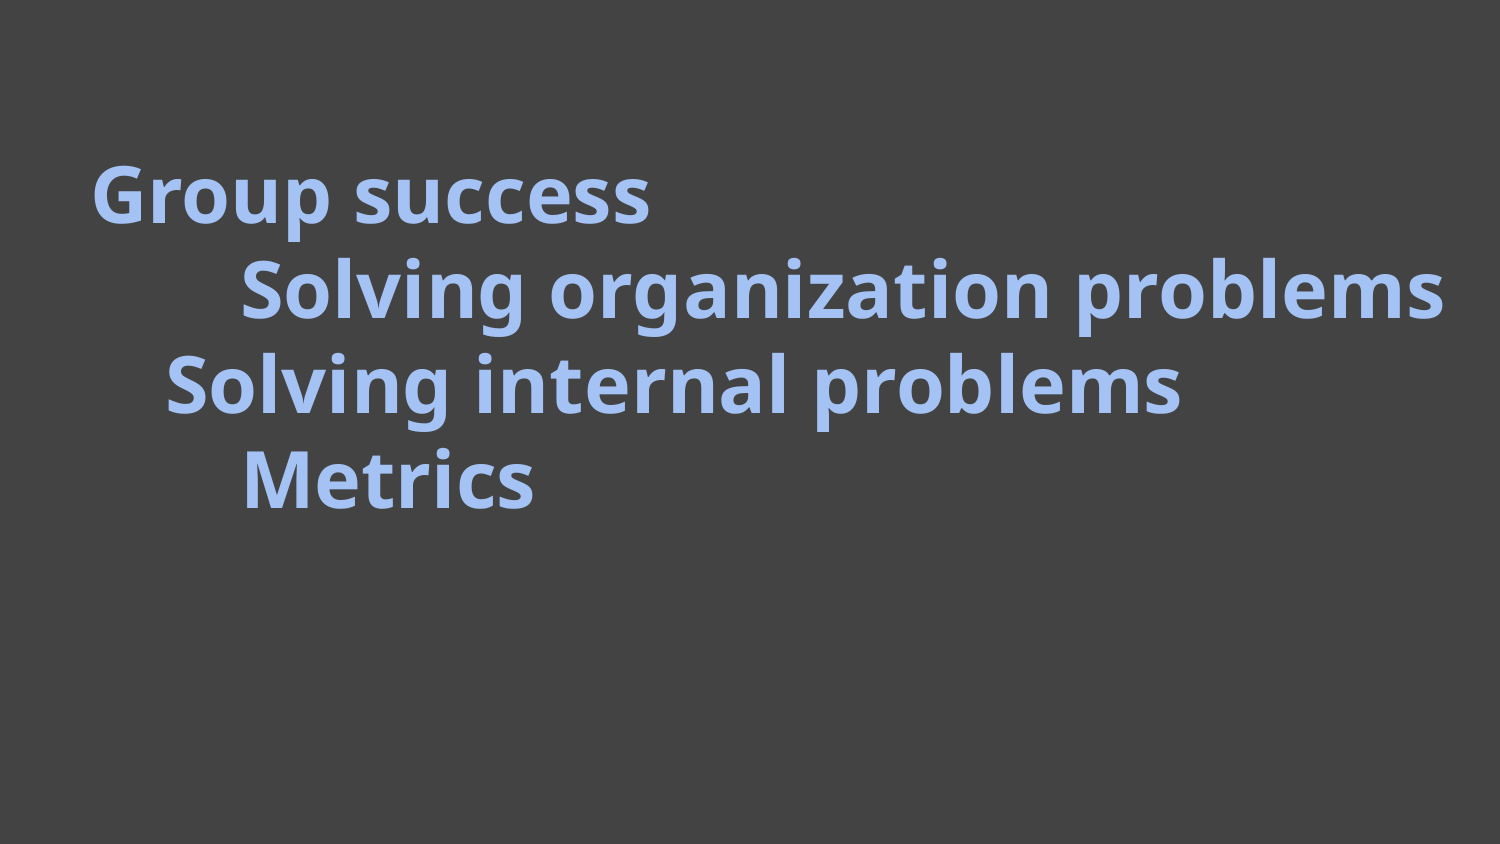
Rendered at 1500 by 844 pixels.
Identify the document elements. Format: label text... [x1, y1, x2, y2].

title Group success Solving organization problems Solving internal problems Metrics [75, 136, 1492, 830]
